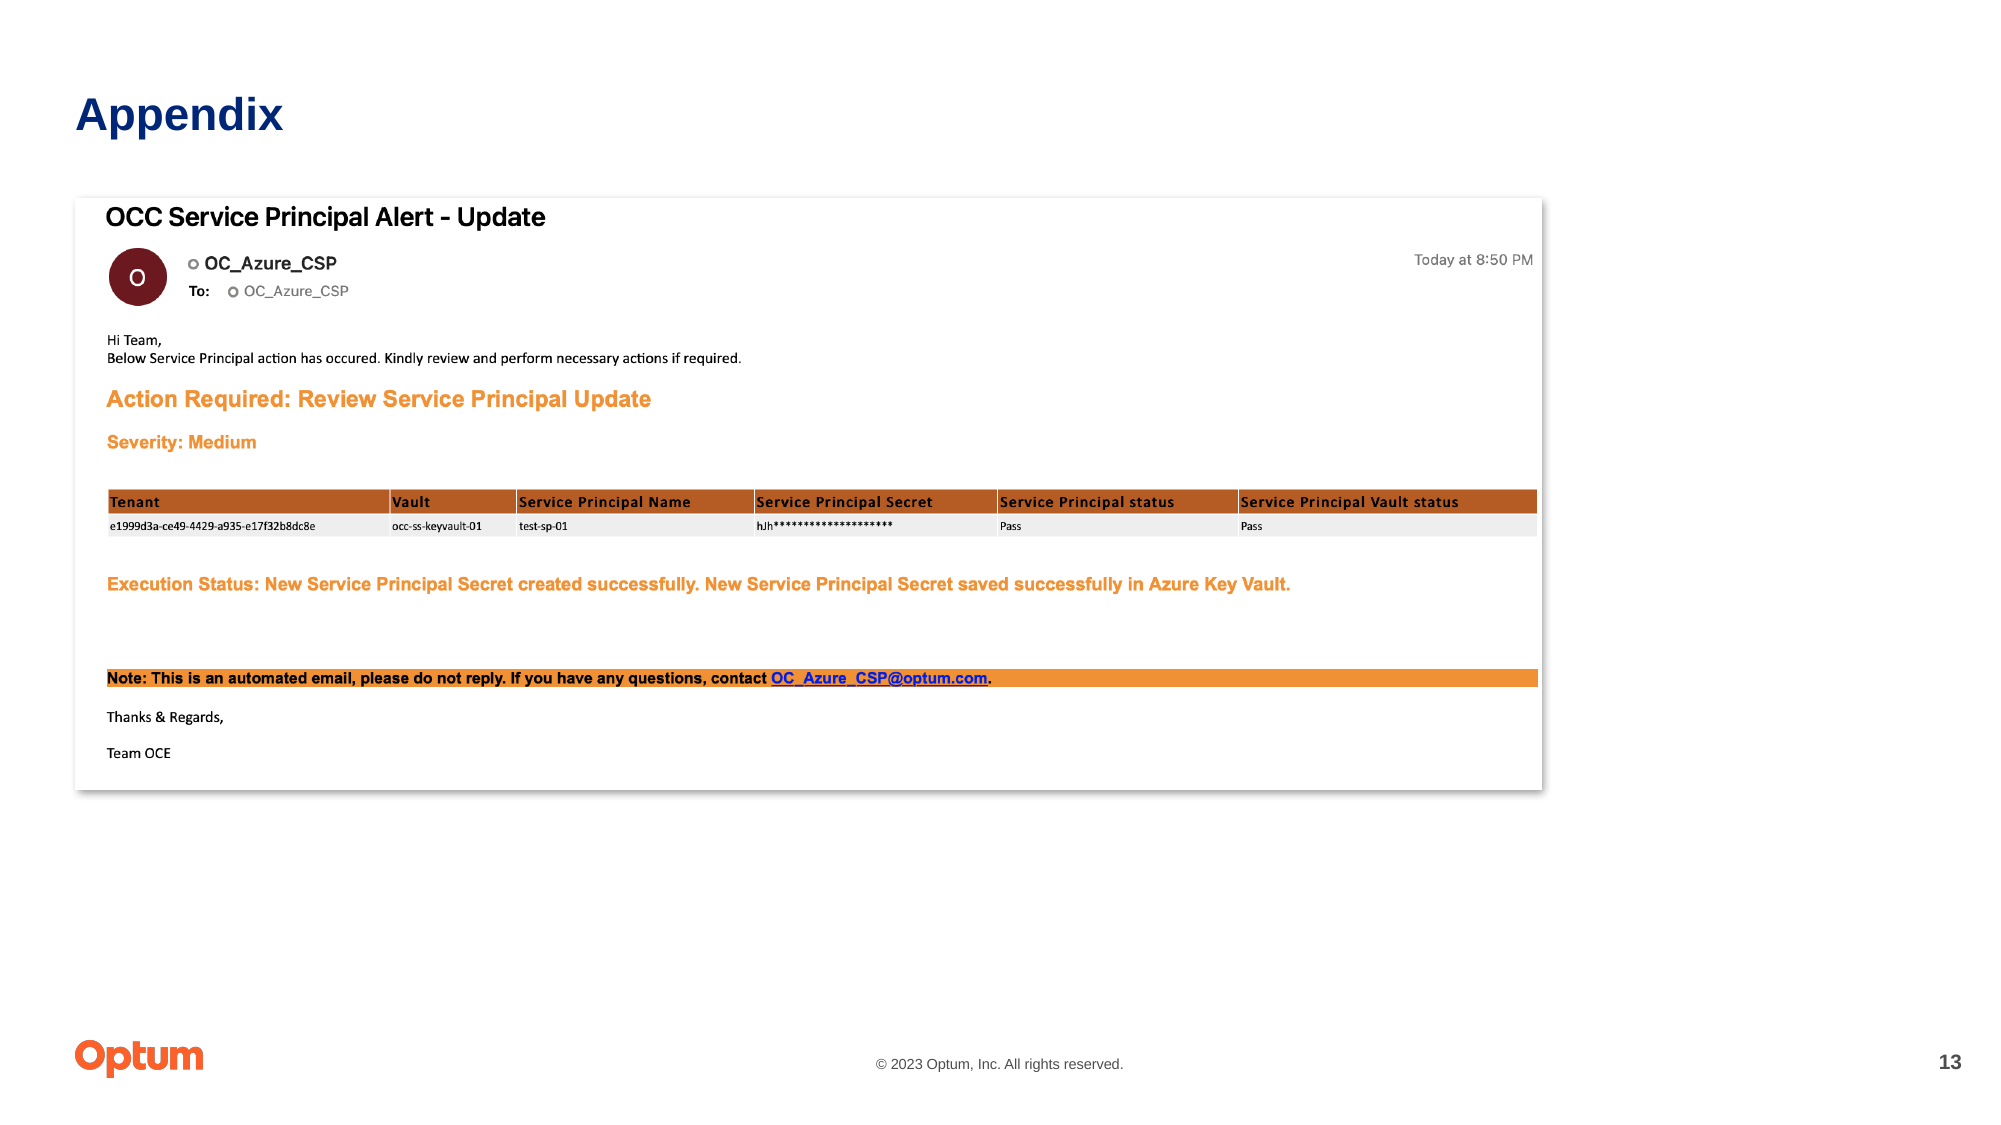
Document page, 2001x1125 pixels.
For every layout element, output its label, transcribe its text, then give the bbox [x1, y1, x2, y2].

title Appendix [75, 91, 1650, 142]
picture [74, 198, 1542, 790]
picture [75, 1040, 203, 1078]
